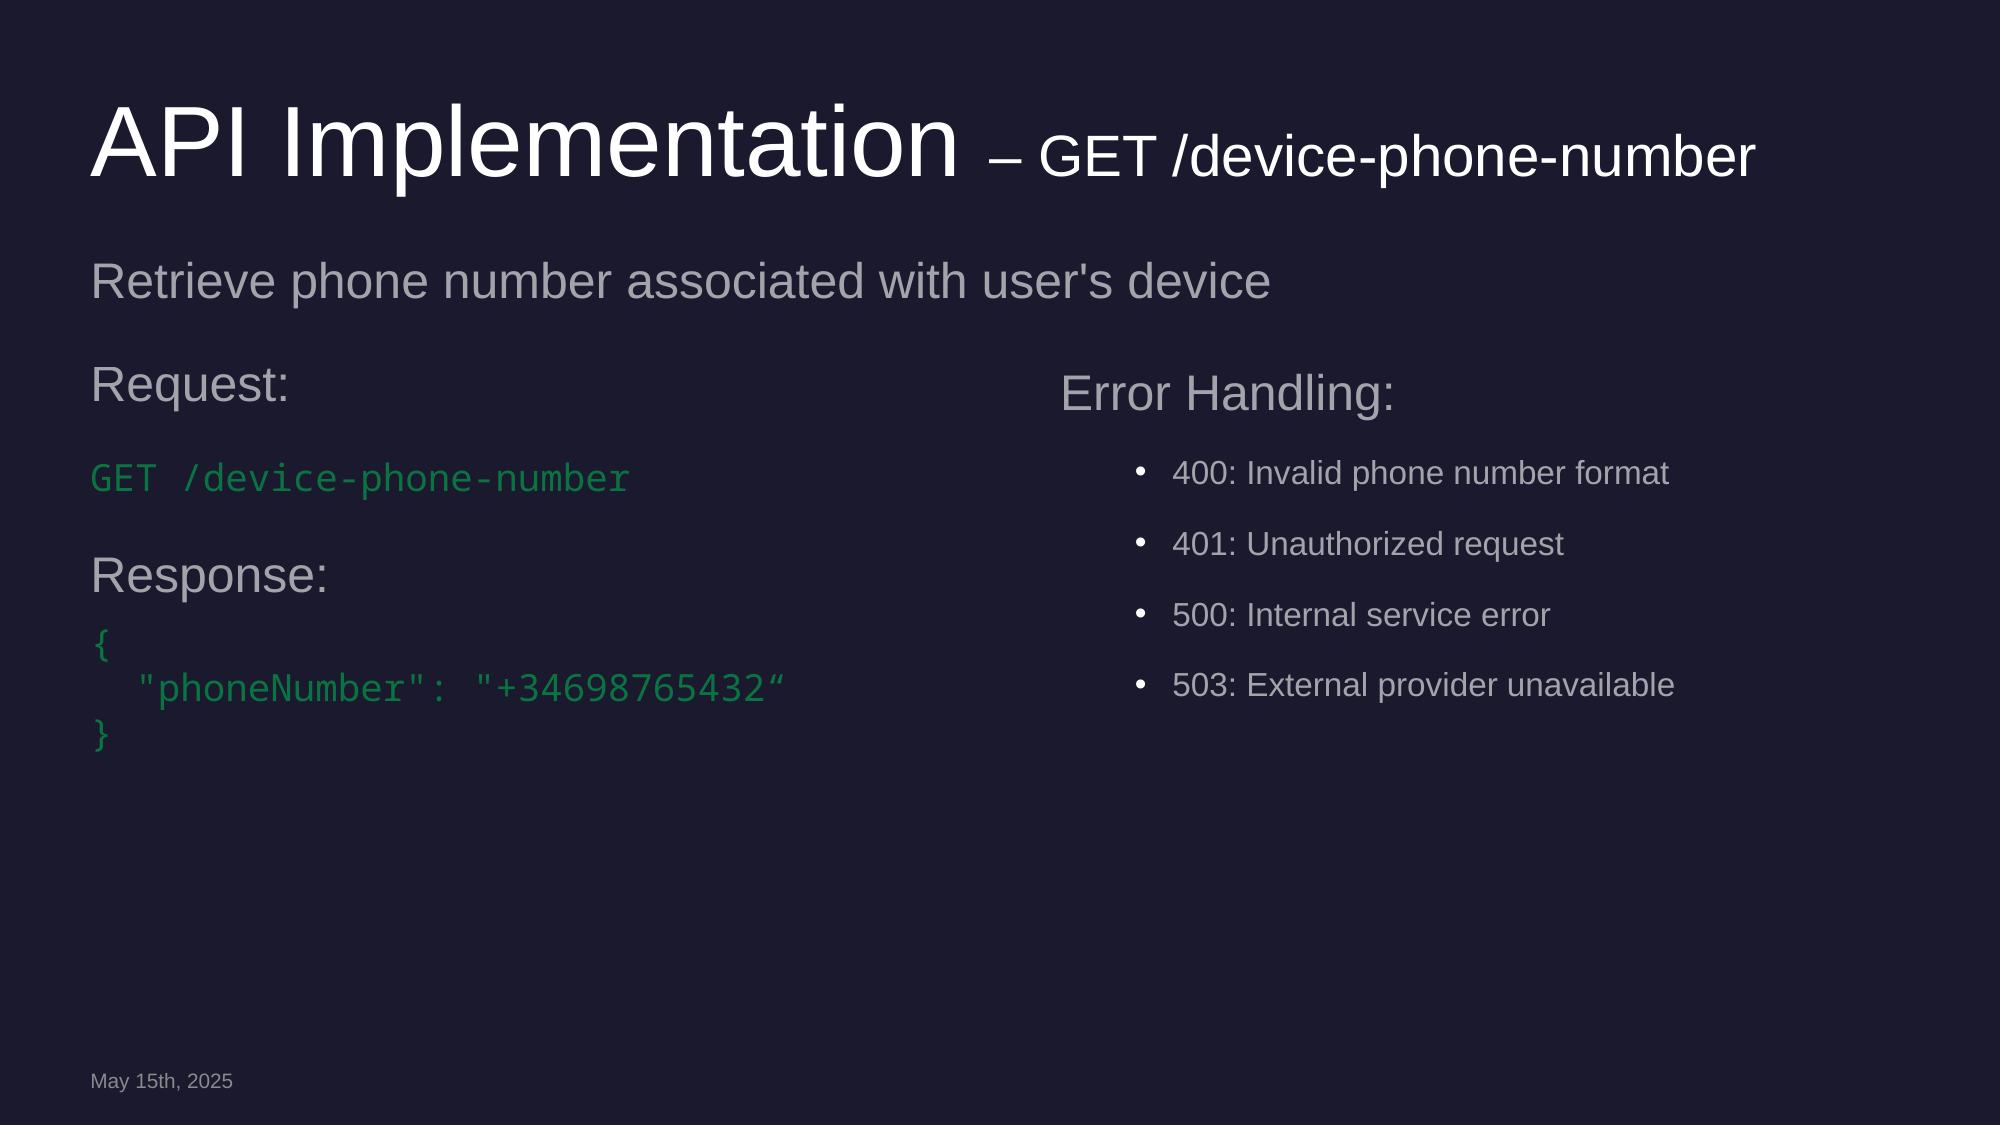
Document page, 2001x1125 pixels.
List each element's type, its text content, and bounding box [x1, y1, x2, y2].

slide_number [90, 1067, 522, 1093]
list Retrieve phone number associated with user's device Request: GET /device-phone-number Response: { "phoneNumber": "+34698765432“ } [90, 242, 1911, 975]
title API Implementation – GET /device-phone-number [90, 90, 1911, 209]
text_box Error Handling: 400: Invalid phone number format 401: Unauthorized request 500: Internal service error 503: External provider unavailable [1060, 353, 1910, 833]
